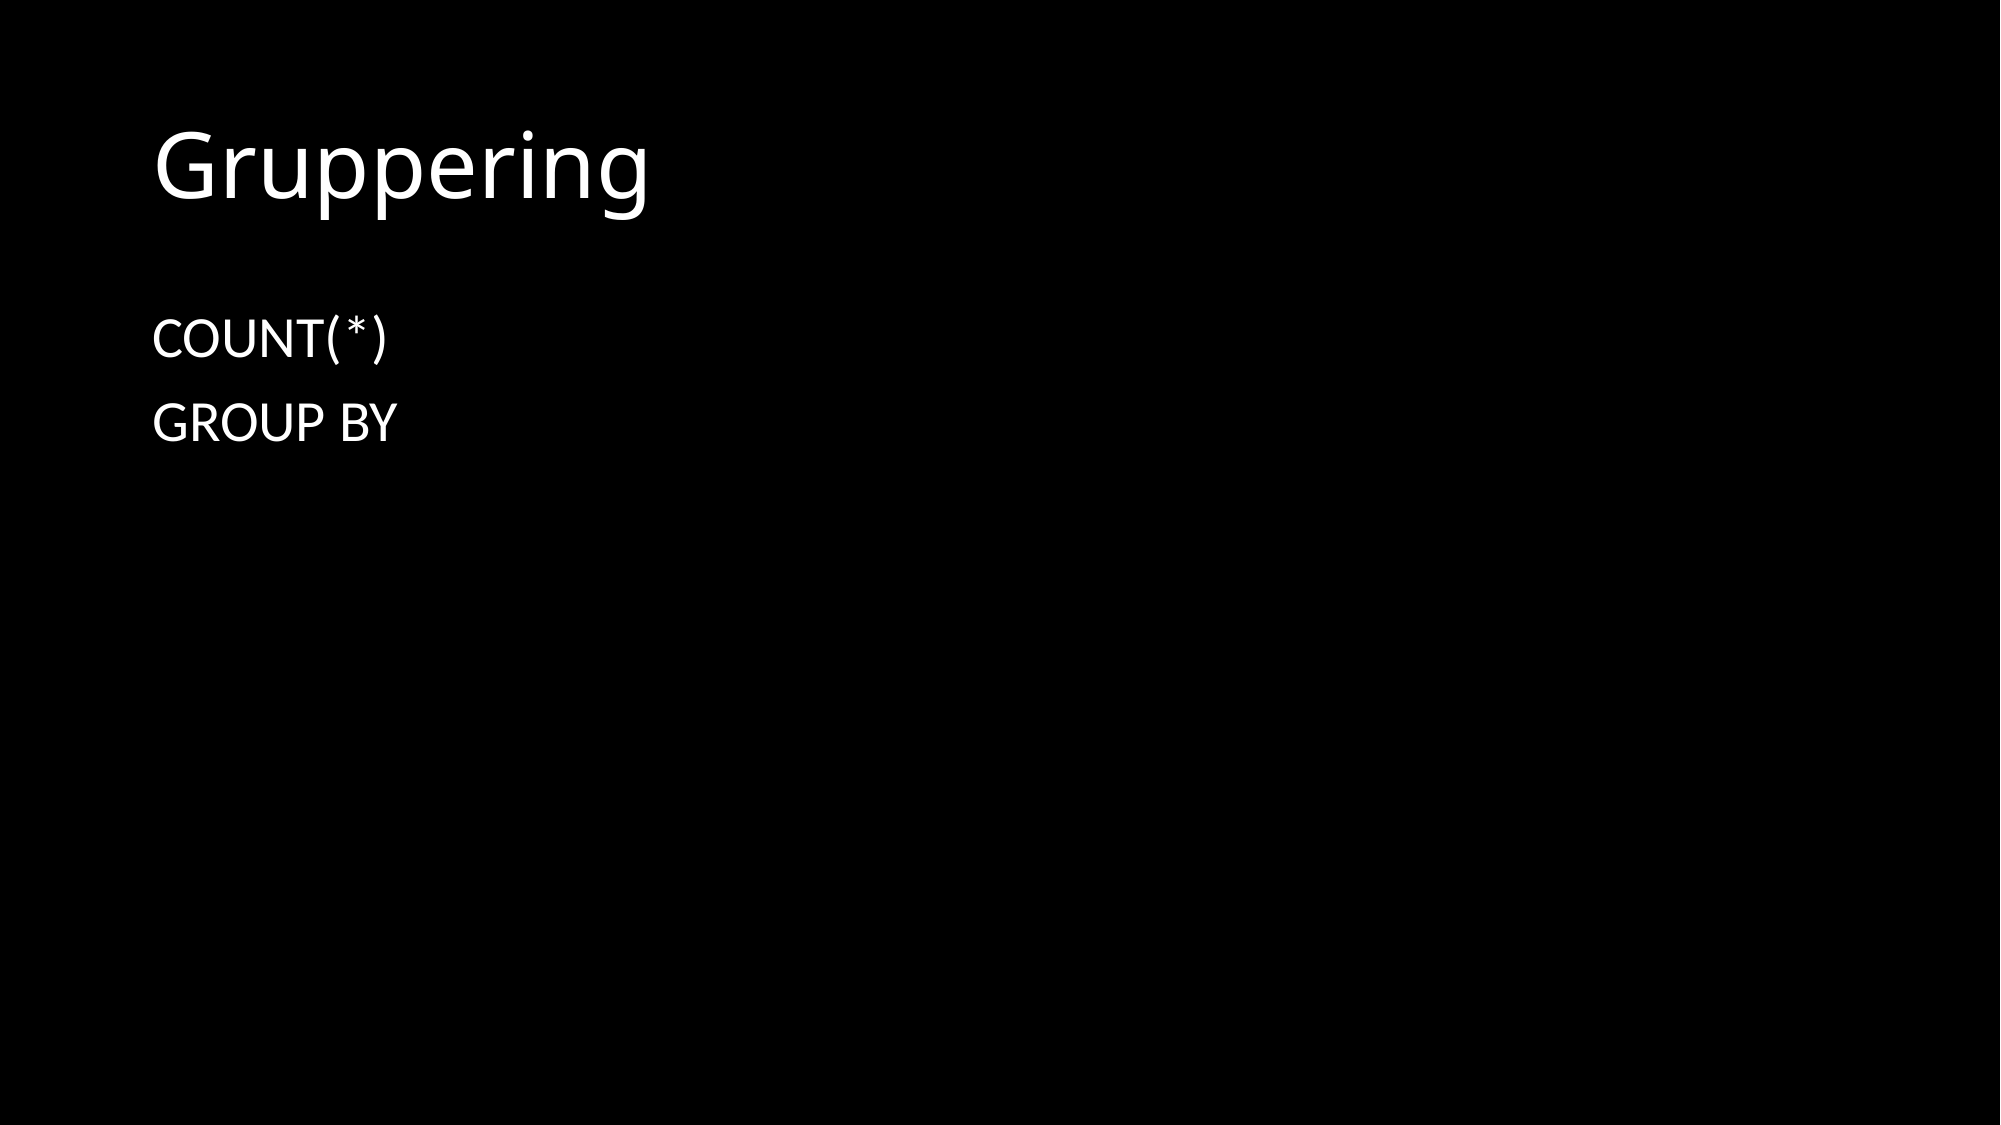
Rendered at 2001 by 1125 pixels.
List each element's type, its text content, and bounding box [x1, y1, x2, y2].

list COUNT(*) GROUP BY [137, 299, 1863, 1014]
title Gruppering [137, 59, 1863, 278]
